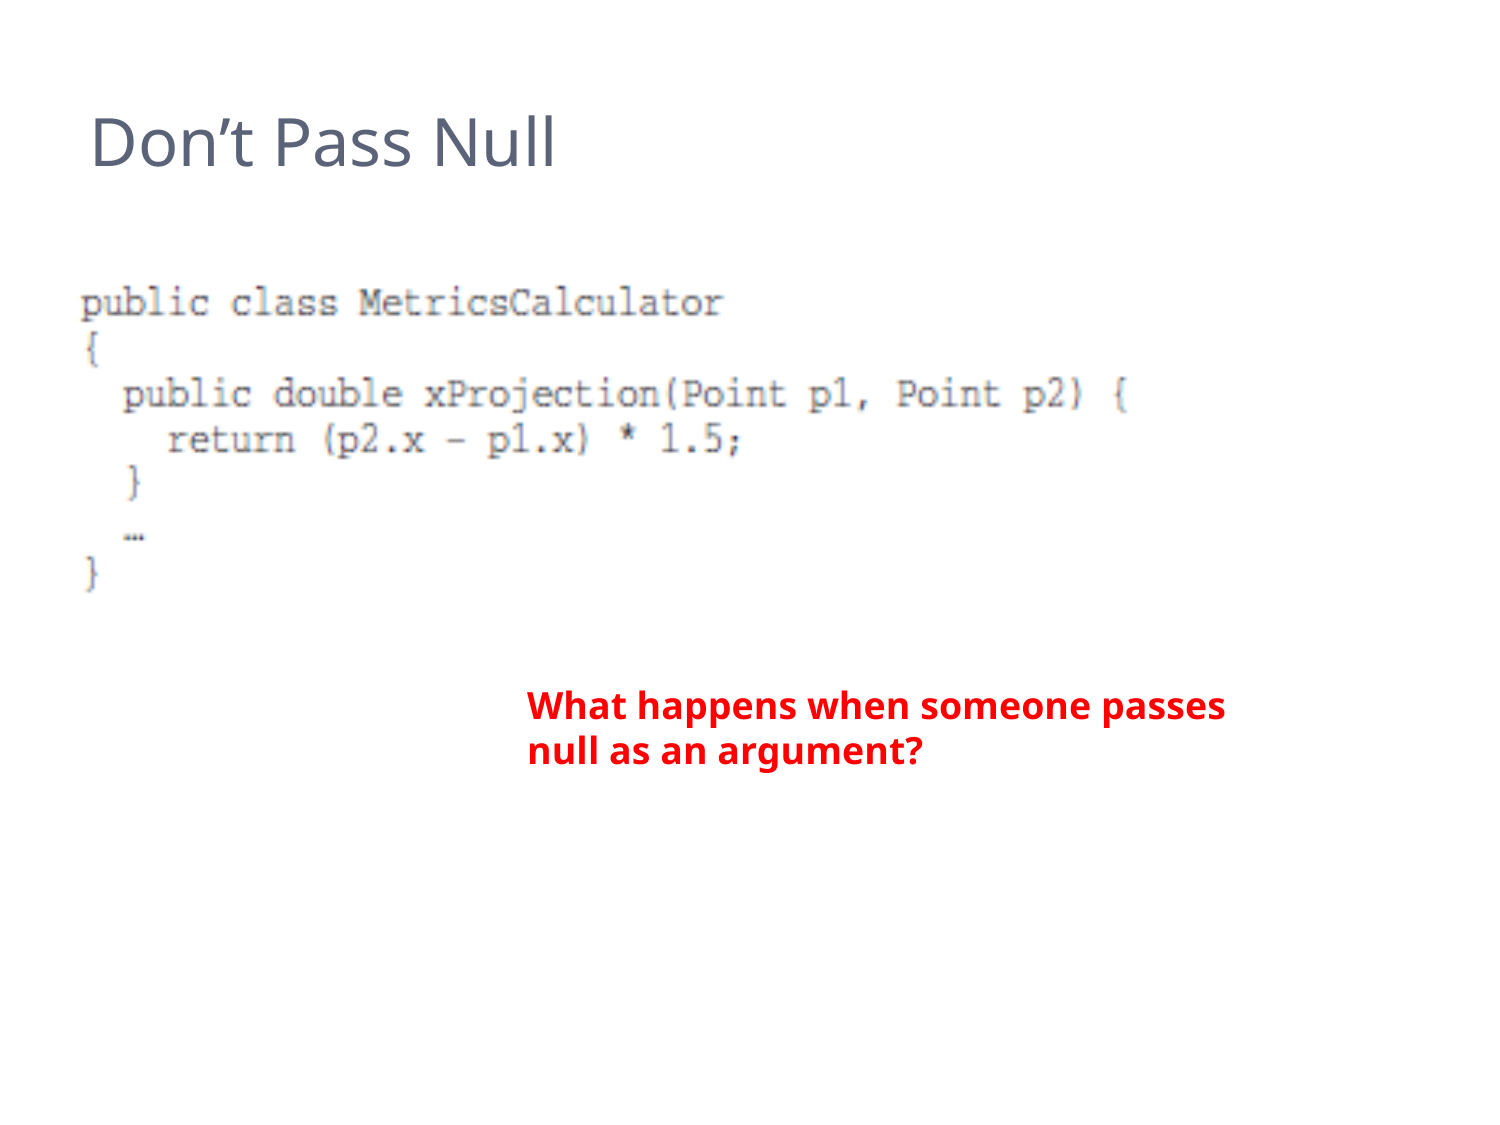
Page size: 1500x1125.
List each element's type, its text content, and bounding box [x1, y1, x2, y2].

picture [49, 274, 1326, 613]
text_box What happens when someone passes null as an argument? [512, 674, 1263, 780]
title Don’t Pass Null [75, 37, 1463, 188]
